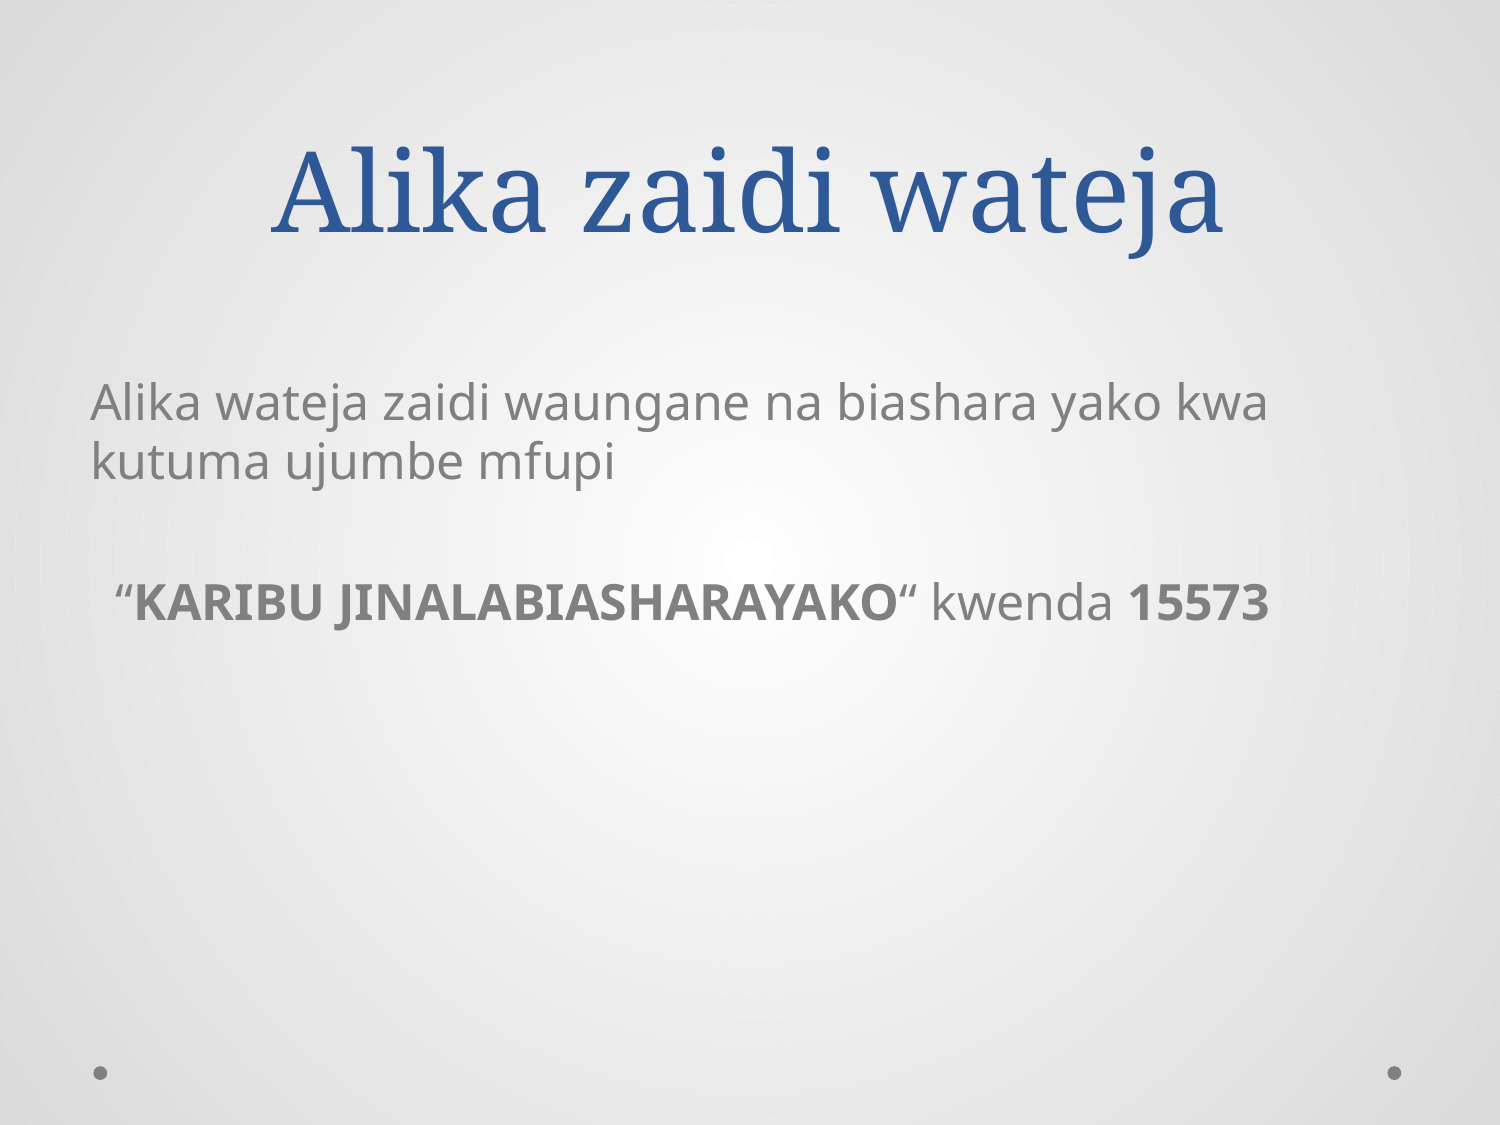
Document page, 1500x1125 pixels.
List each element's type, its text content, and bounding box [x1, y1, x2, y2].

title Alika zaidi wateja [75, 0, 1425, 263]
list Alika wateja zaidi waungane na biashara yako kwa kutuma ujumbe mfupi “KARIBU JINALABIASHARAYAKO“ kwenda 15573 [75, 362, 1425, 1005]
